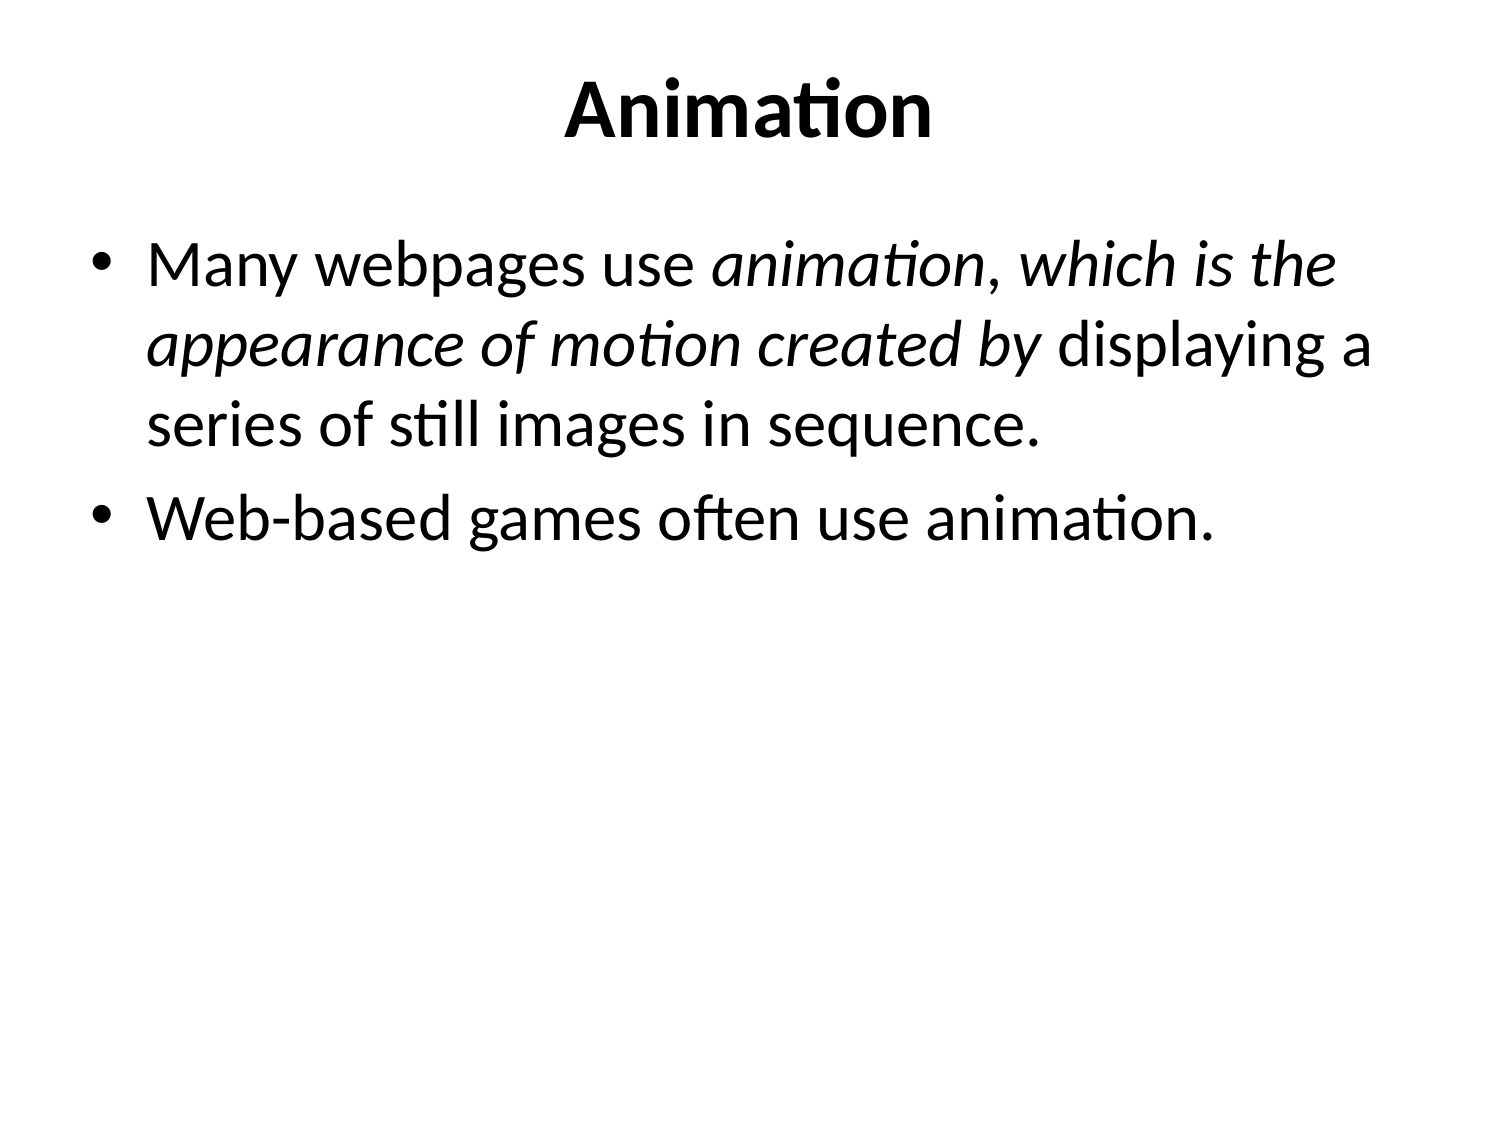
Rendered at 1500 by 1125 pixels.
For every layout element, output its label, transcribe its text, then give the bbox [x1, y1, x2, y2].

list Many webpages use animation, which is the appearance of motion created by displaying a series of still images in sequence. Web-based games often use animation. [75, 212, 1425, 1005]
title Animation [75, 45, 1425, 163]
